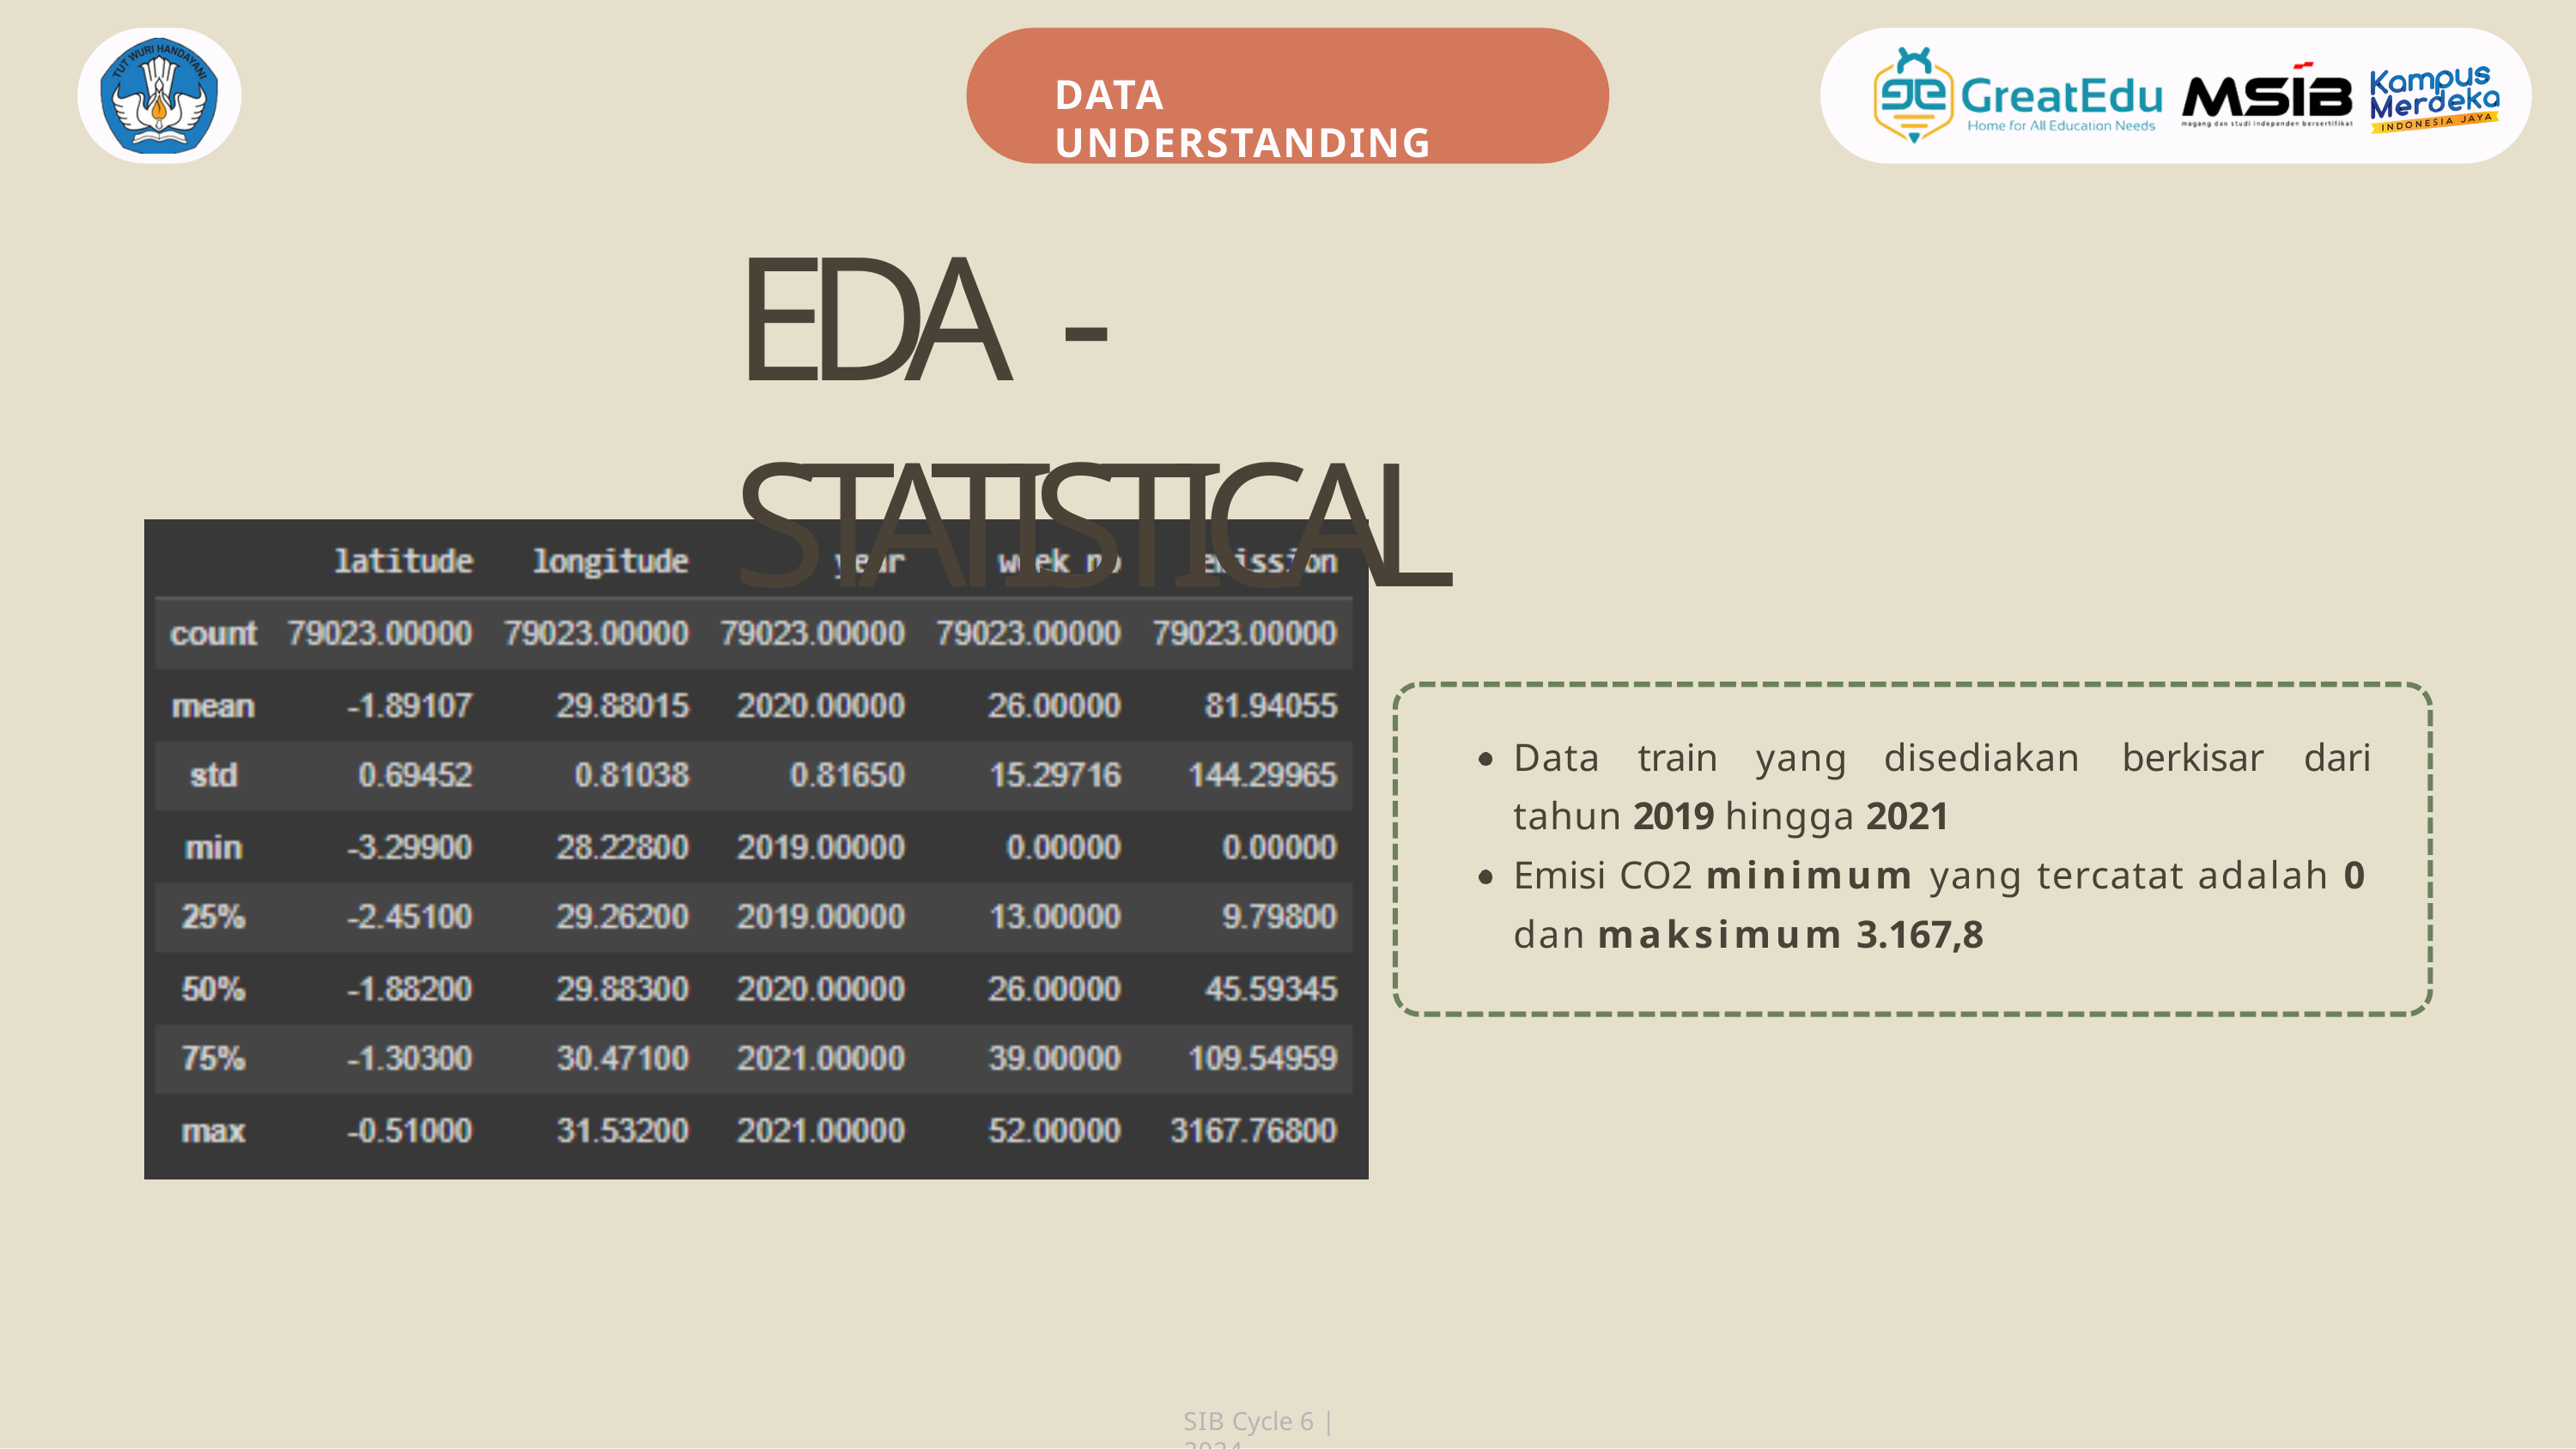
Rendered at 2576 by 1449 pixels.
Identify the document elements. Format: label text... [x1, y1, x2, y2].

picture [1873, 46, 2163, 144]
text_box EDA - STATISTICAL [731, 207, 1844, 621]
text_box [966, 27, 1610, 164]
title DATA UNDERSTANDING [1052, 66, 1524, 207]
picture [144, 519, 1369, 1179]
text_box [1392, 681, 2433, 1018]
footer SIB Cycle 6 | 2024 [1182, 1401, 1394, 1449]
picture [2176, 57, 2358, 134]
picture [2371, 66, 2500, 134]
picture [98, 38, 221, 154]
